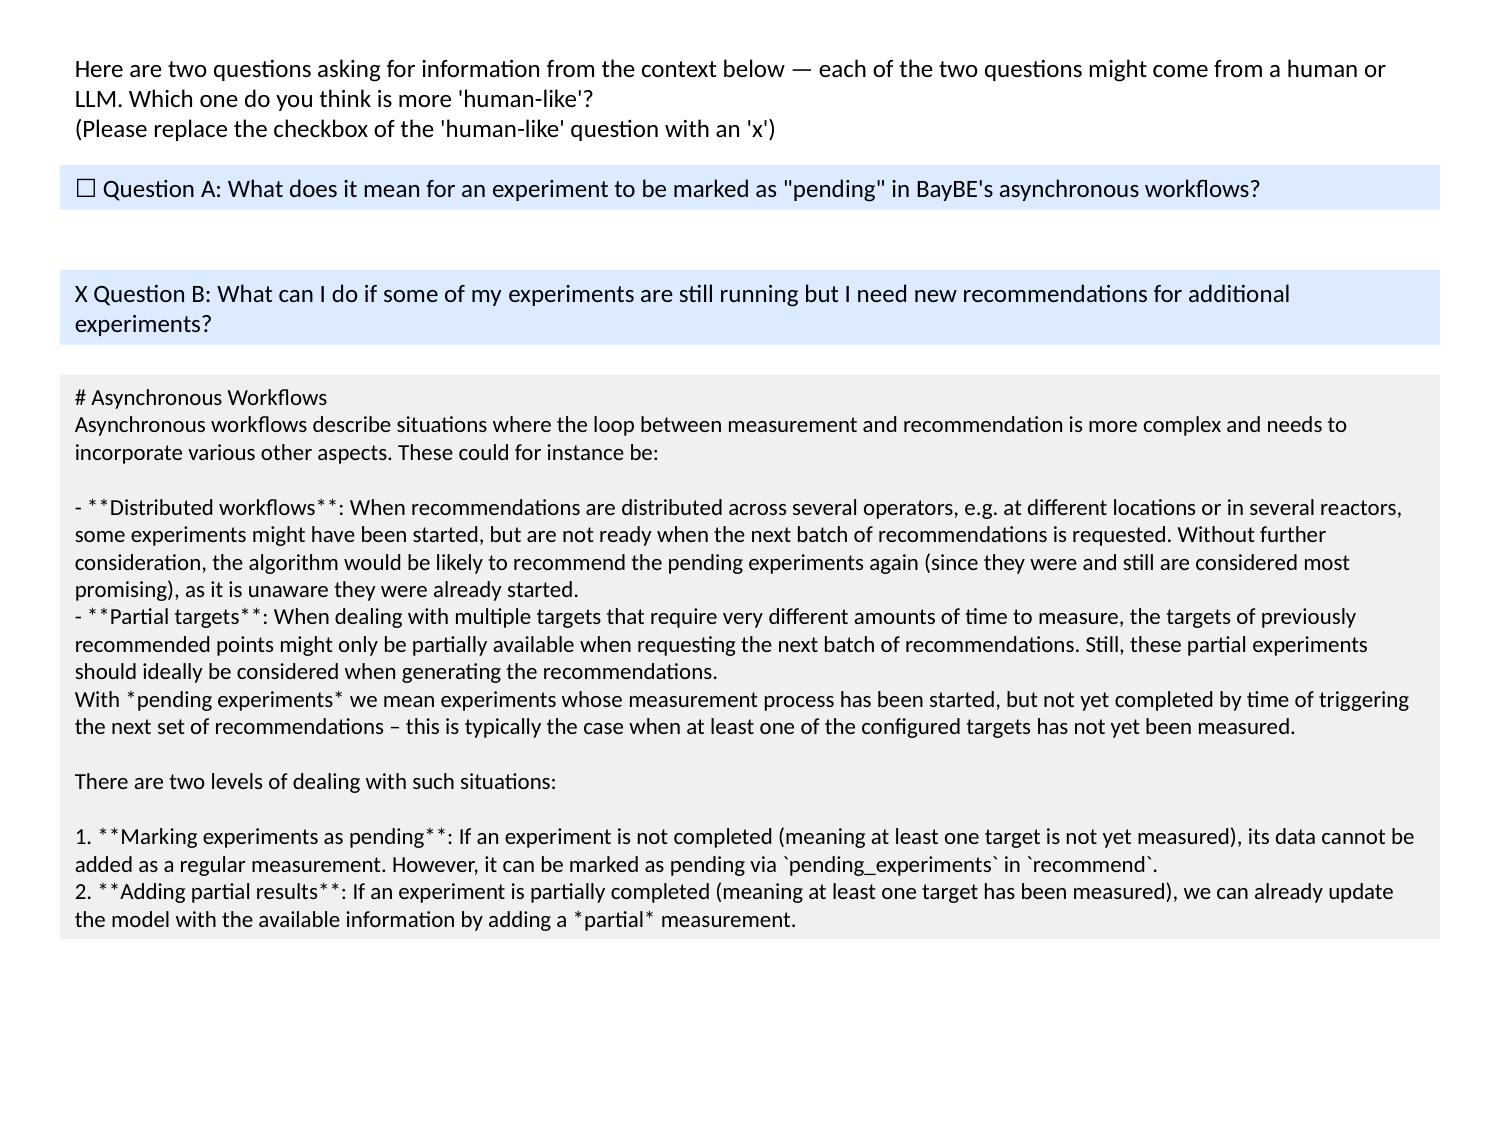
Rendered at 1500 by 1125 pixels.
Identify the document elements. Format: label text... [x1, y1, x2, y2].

text_box Here are two questions asking for information from the context below — each of the two questions might come from a human or LLM. Which one do you think is more 'human-like'? (Please replace the checkbox of the 'human-like' question with an 'x') [59, 45, 1440, 150]
text_box # Asynchronous Workflows Asynchronous workflows describe situations where the loop between measurement and recommendation is more complex and needs to incorporate various other aspects. These could for instance be: - **Distributed workflows**: When recommendations are distributed across several operators, e.g. at different locations or in several reactors, some experiments might have been started, but are not ready when the next batch of recommendations is requested. Without further consideration, the algorithm would be likely to recommend the pending experiments again (since they were and still are considered most promising), as it is unaware they were already started. - **Partial targets**: When dealing with multiple targets that require very different amounts of time to measure, the targets of previously recommended points might only be partially available when requesting the next batch of recommendations. Still, these partial experiments should ideally be considered when generating the recommendations. With *pending experiments* we mean experiments whose measurement process has been started, but not yet completed by time of triggering the next set of recommendations – this is typically the case when at least one of the configured targets has not yet been measured. There are two levels of dealing with such situations: 1. **Marking experiments as pending**: If an experiment is not completed (meaning at least one target is not yet measured), its data cannot be added as a regular measurement. However, it can be marked as pending via `pending_experiments` in `recommend`. 2. **Adding partial results**: If an experiment is partially completed (meaning at least one target has been measured), we can already update the model with the available information by adding a *partial* measurement. [59, 374, 1440, 939]
text_box ☐ Question A: What does it mean for an experiment to be marked as "pending" in BayBE's asynchronous workflows? [59, 164, 1440, 210]
text_box X Question B: What can I do if some of my experiments are still running but I need new recommendations for additional experiments? [59, 269, 1440, 345]
